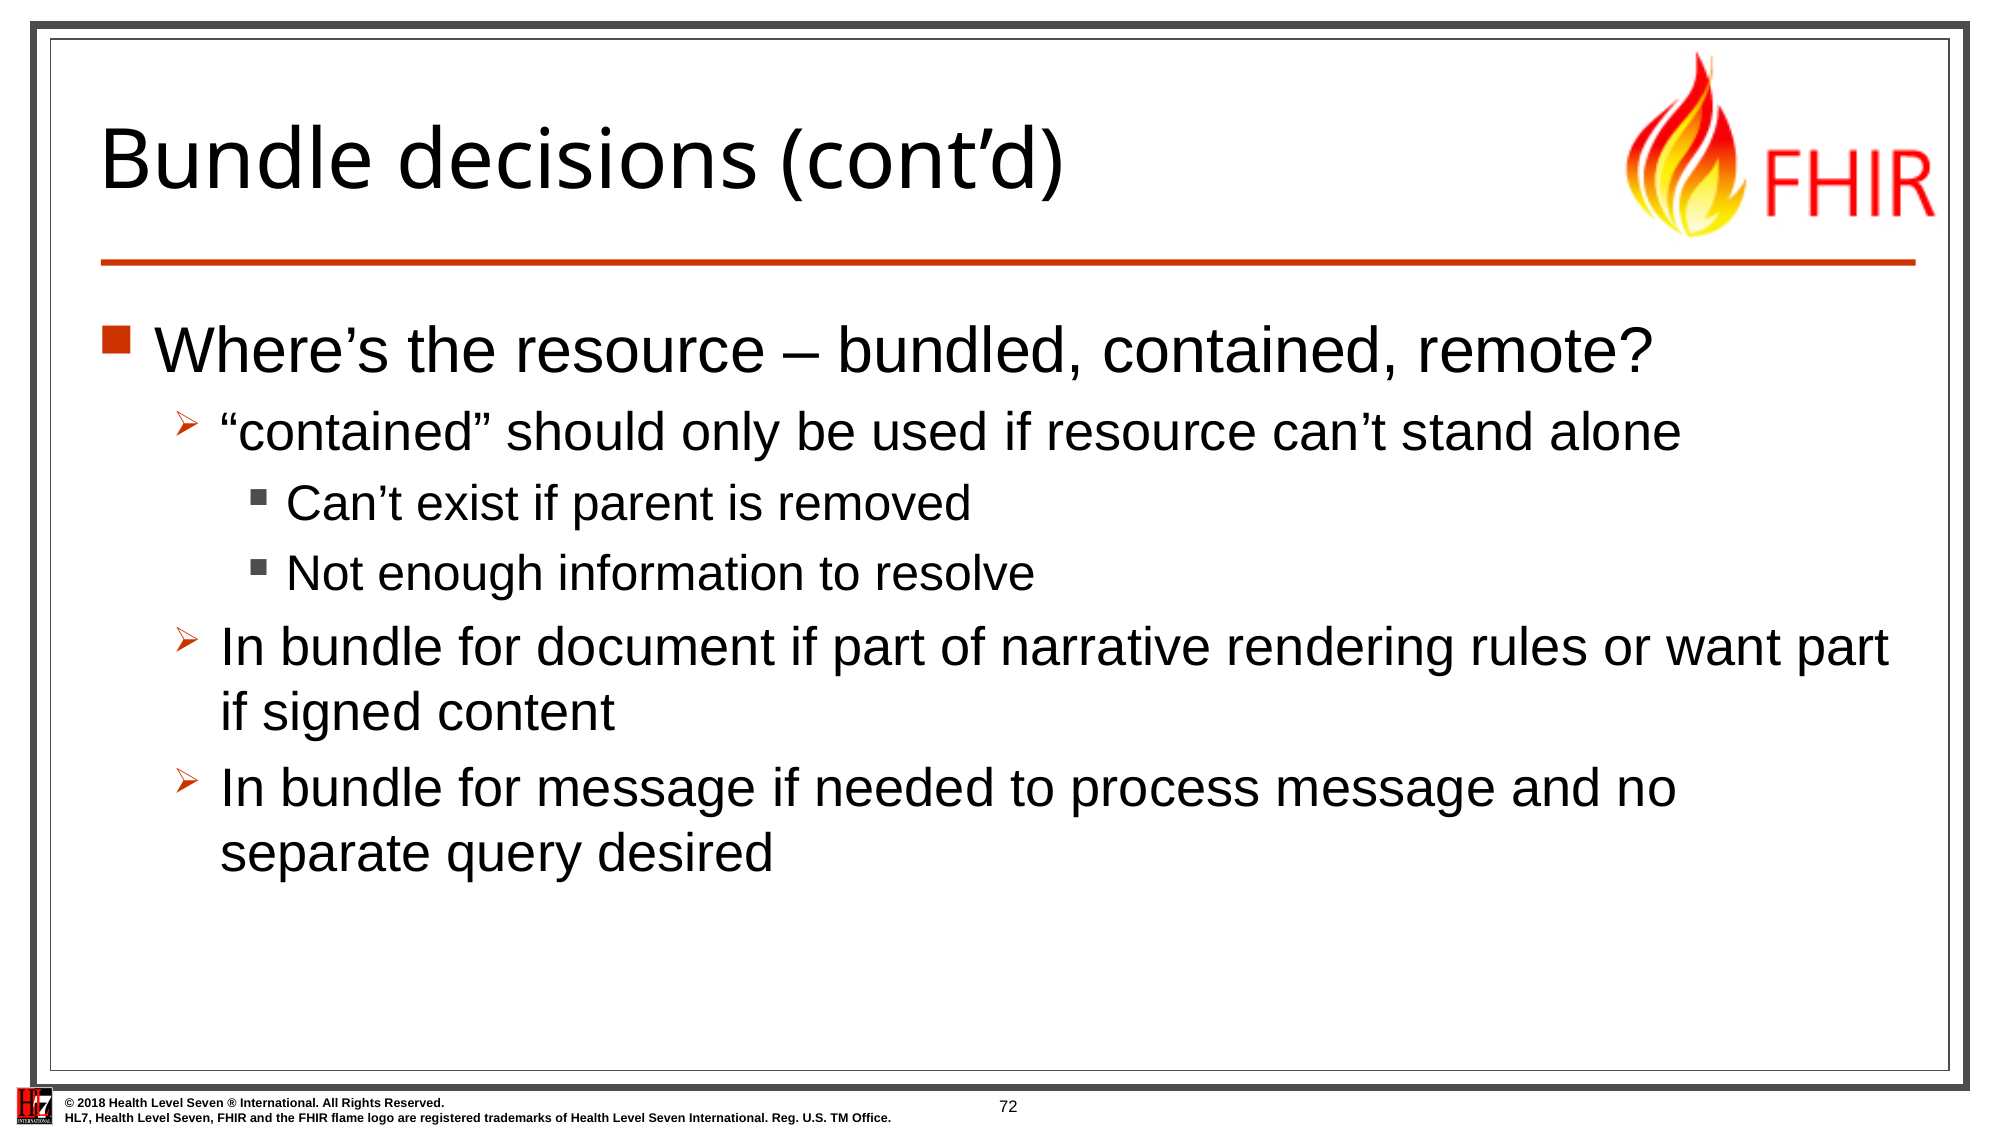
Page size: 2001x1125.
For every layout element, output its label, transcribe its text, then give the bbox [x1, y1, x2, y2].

picture [16, 1087, 53, 1125]
picture [1613, 41, 1948, 247]
list Where’s the resource – bundled, contained, remote? “contained” should only be used if resource can’t stand alone Can’t exist if parent is removed Not enough information to resolve In bundle for document if part of narrative rendering rules or want part if signed content In bundle for message if needed to process message and no separate query desired [83, 299, 1917, 1026]
title Bundle decisions (cont’d) [83, 77, 1614, 213]
slide_number 72 [949, 1087, 1067, 1125]
